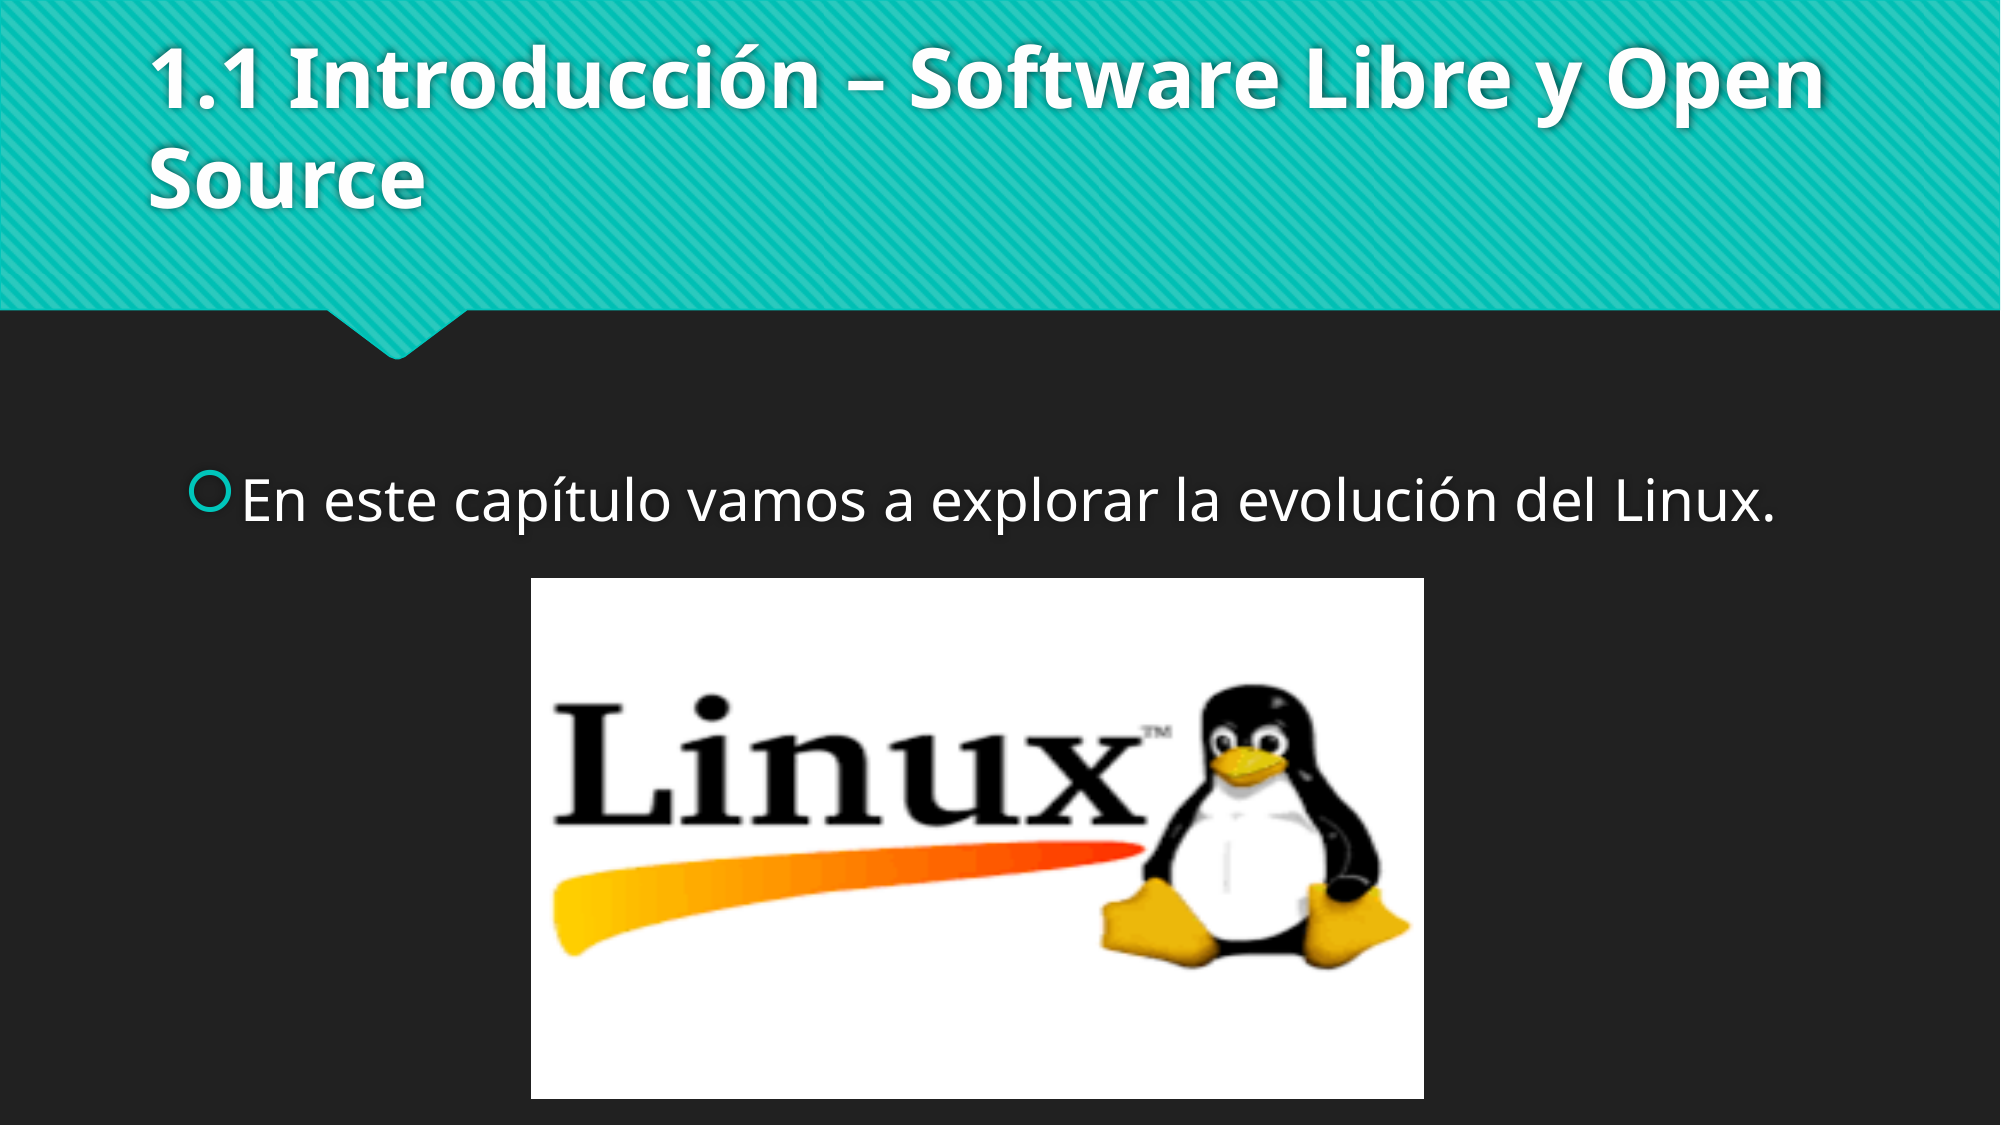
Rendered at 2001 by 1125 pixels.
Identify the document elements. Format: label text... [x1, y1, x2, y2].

picture [531, 578, 1424, 1100]
title 1.1 Introducción – Software Libre y Open Source [132, 73, 1868, 233]
list En este capítulo vamos a explorar la evolución del Linux. [169, 232, 1901, 830]
